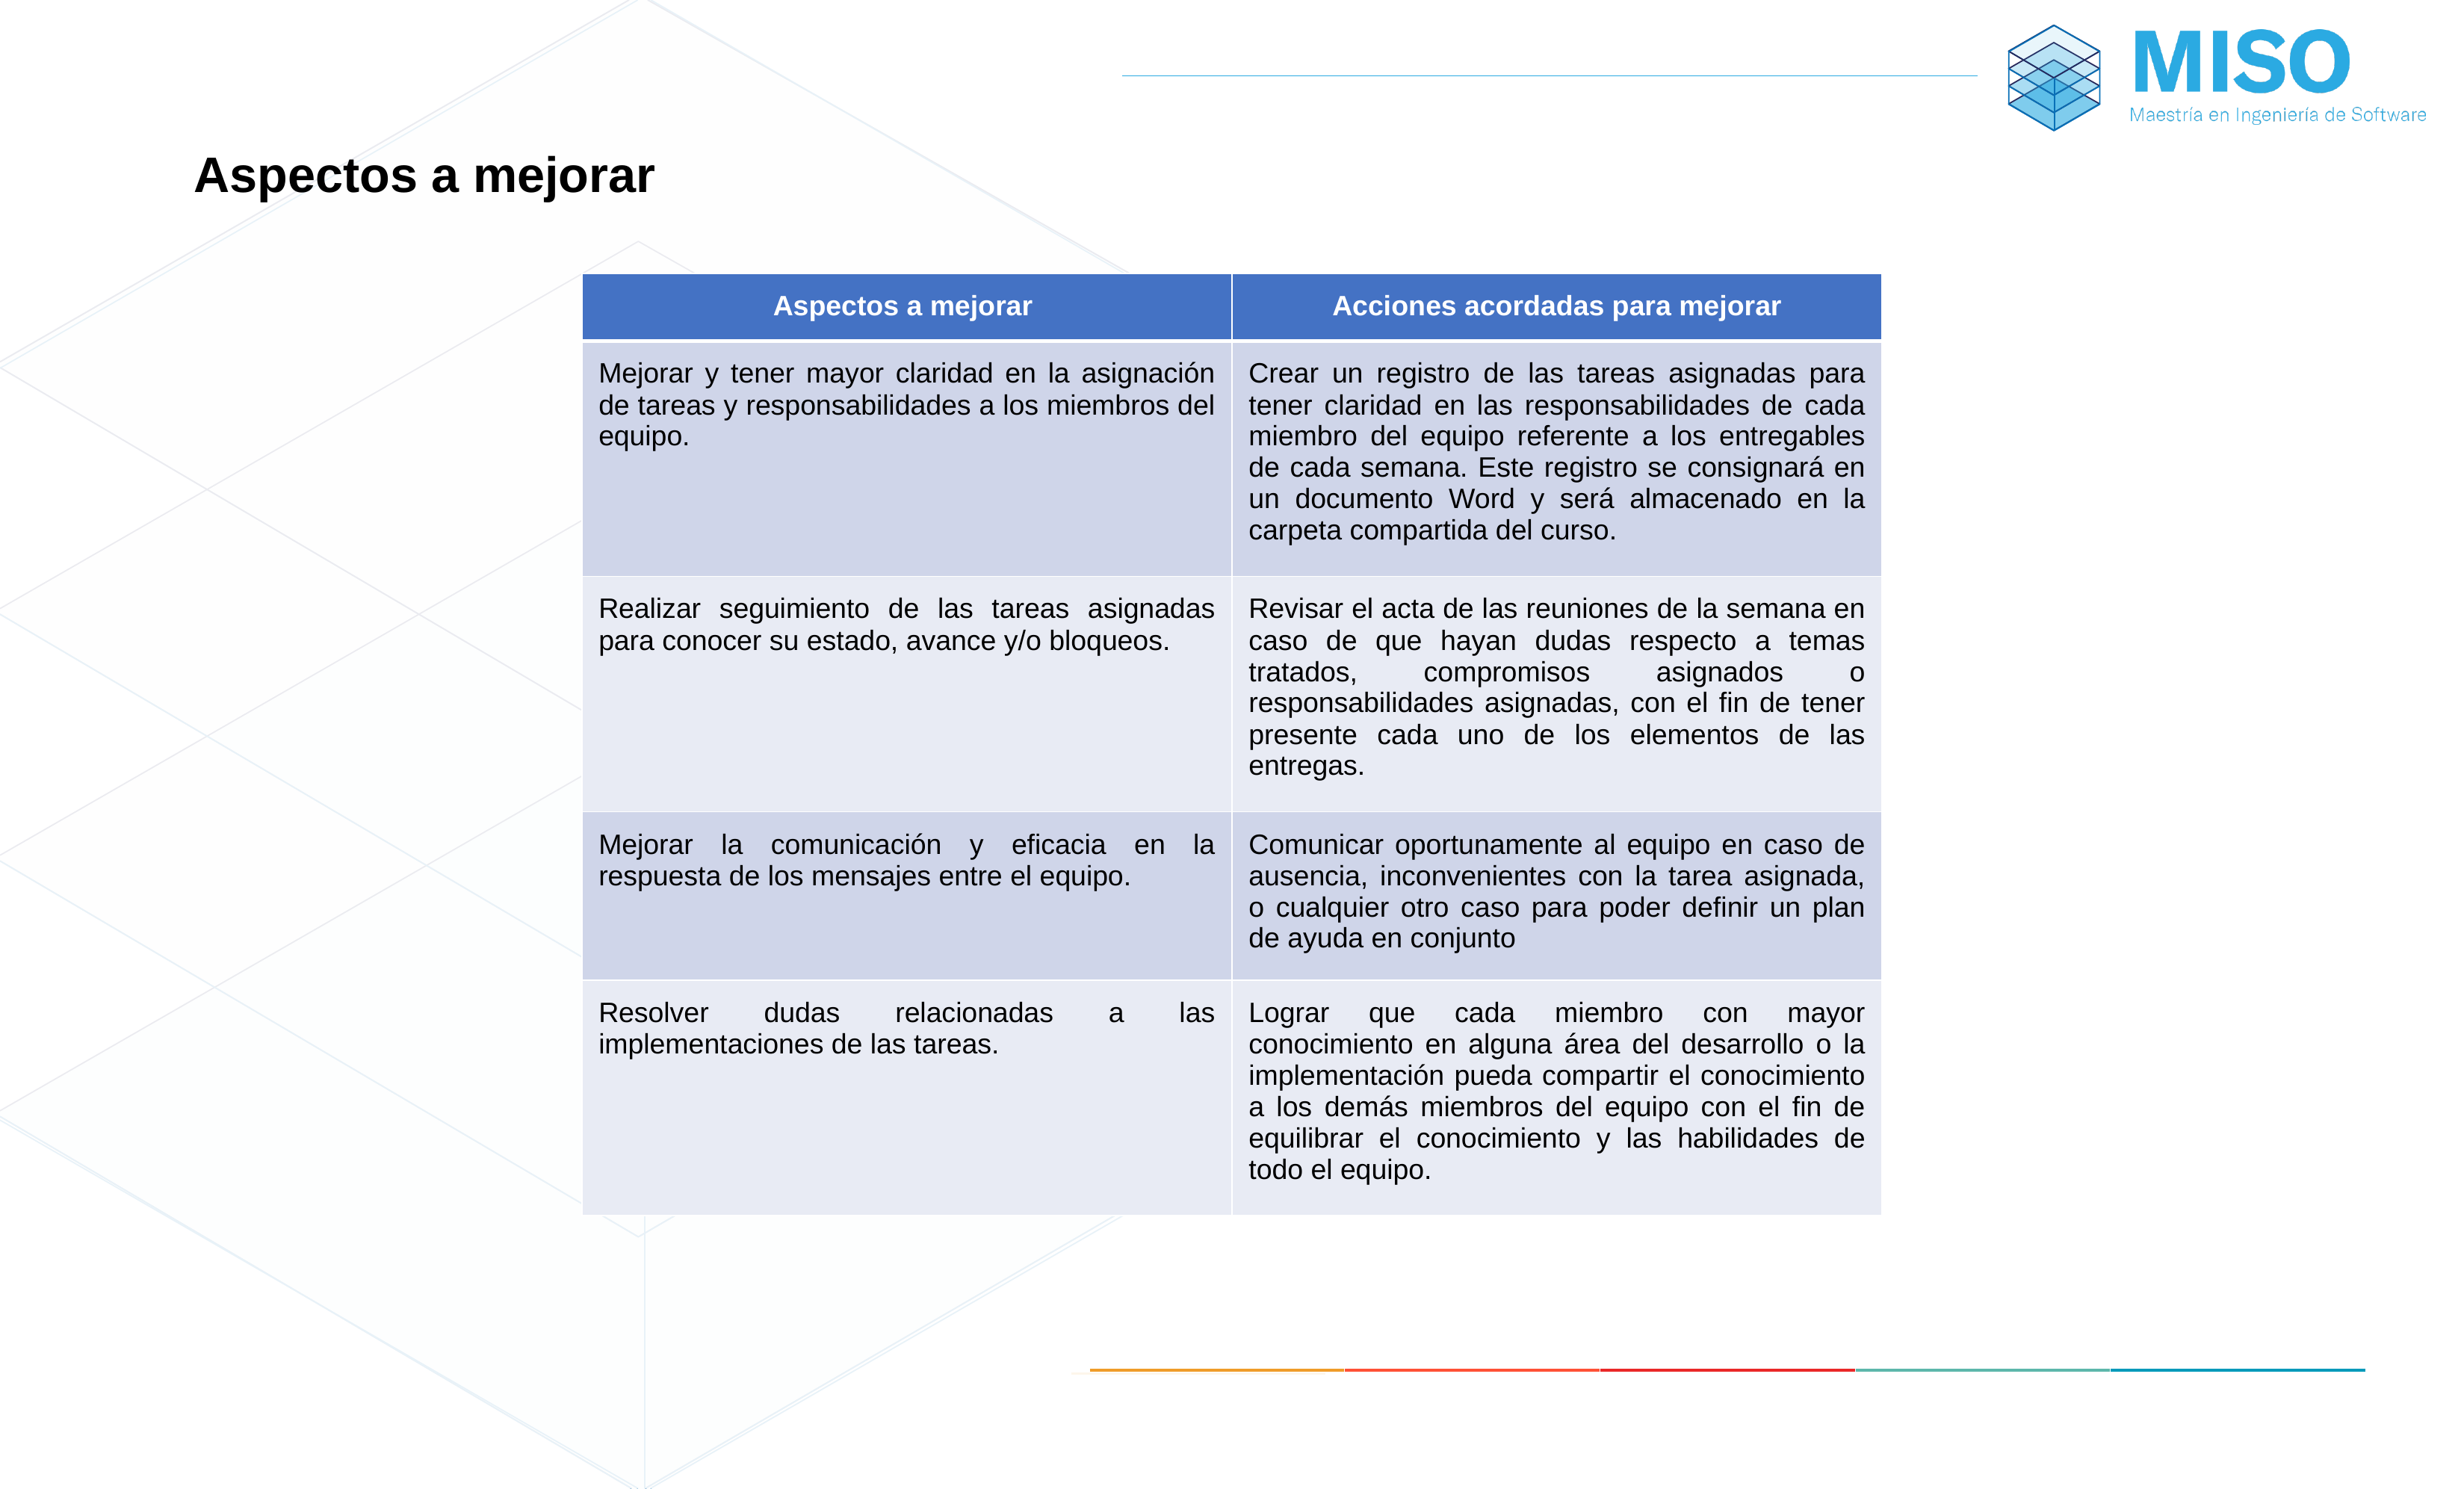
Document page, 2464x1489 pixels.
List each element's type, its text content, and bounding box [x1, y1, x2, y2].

table_cell Mejorar y tener mayor claridad en la asignación de tareas y responsabilidades a los miembros del equipo. [583, 343, 1231, 576]
table_header Aspectos a mejorar [583, 274, 1231, 339]
table_cell Crear un registro de las tareas asignadas para tener claridad en las responsabilidades de cada miembro del equipo referente a los entregables de cada semana. Este registro se consignará en un documento Word y será almacenado en la carpeta compartida del curso. [1233, 343, 1881, 576]
text_box Aspectos a mejorar [182, 136, 872, 208]
table_cell Comunicar oportunamente al equipo en caso de ausencia, inconvenientes con la tarea asignada, o cualquier otro caso para poder definir un plan de ayuda en conjunto [1233, 812, 1881, 979]
table_header Acciones acordadas para mejorar [1233, 274, 1881, 339]
table_cell Mejorar la comunicación y eficacia en la respuesta de los mensajes entre el equipo. [583, 812, 1231, 979]
picture [2131, 29, 2426, 125]
table_cell Realizar seguimiento de las tareas asignadas para conocer su estado, avance y/o bloqueos. [583, 577, 1231, 811]
table_cell Revisar el acta de las reuniones de la semana en caso de que hayan dudas respecto a temas tratados, compromisos asignados o responsabilidades asignadas, con el fin de tener presente cada uno de los elementos de las entregas. [1233, 577, 1881, 811]
table_cell Resolver dudas relacionadas a las implementaciones de las tareas. [583, 981, 1231, 1215]
table_cell Lograr que cada miembro con mayor conocimiento en alguna área del desarrollo o la implementación pueda compartir el conocimiento a los demás miembros del equipo con el fin de equilibrar el conocimiento y las habilidades de todo el equipo. [1233, 981, 1881, 1215]
